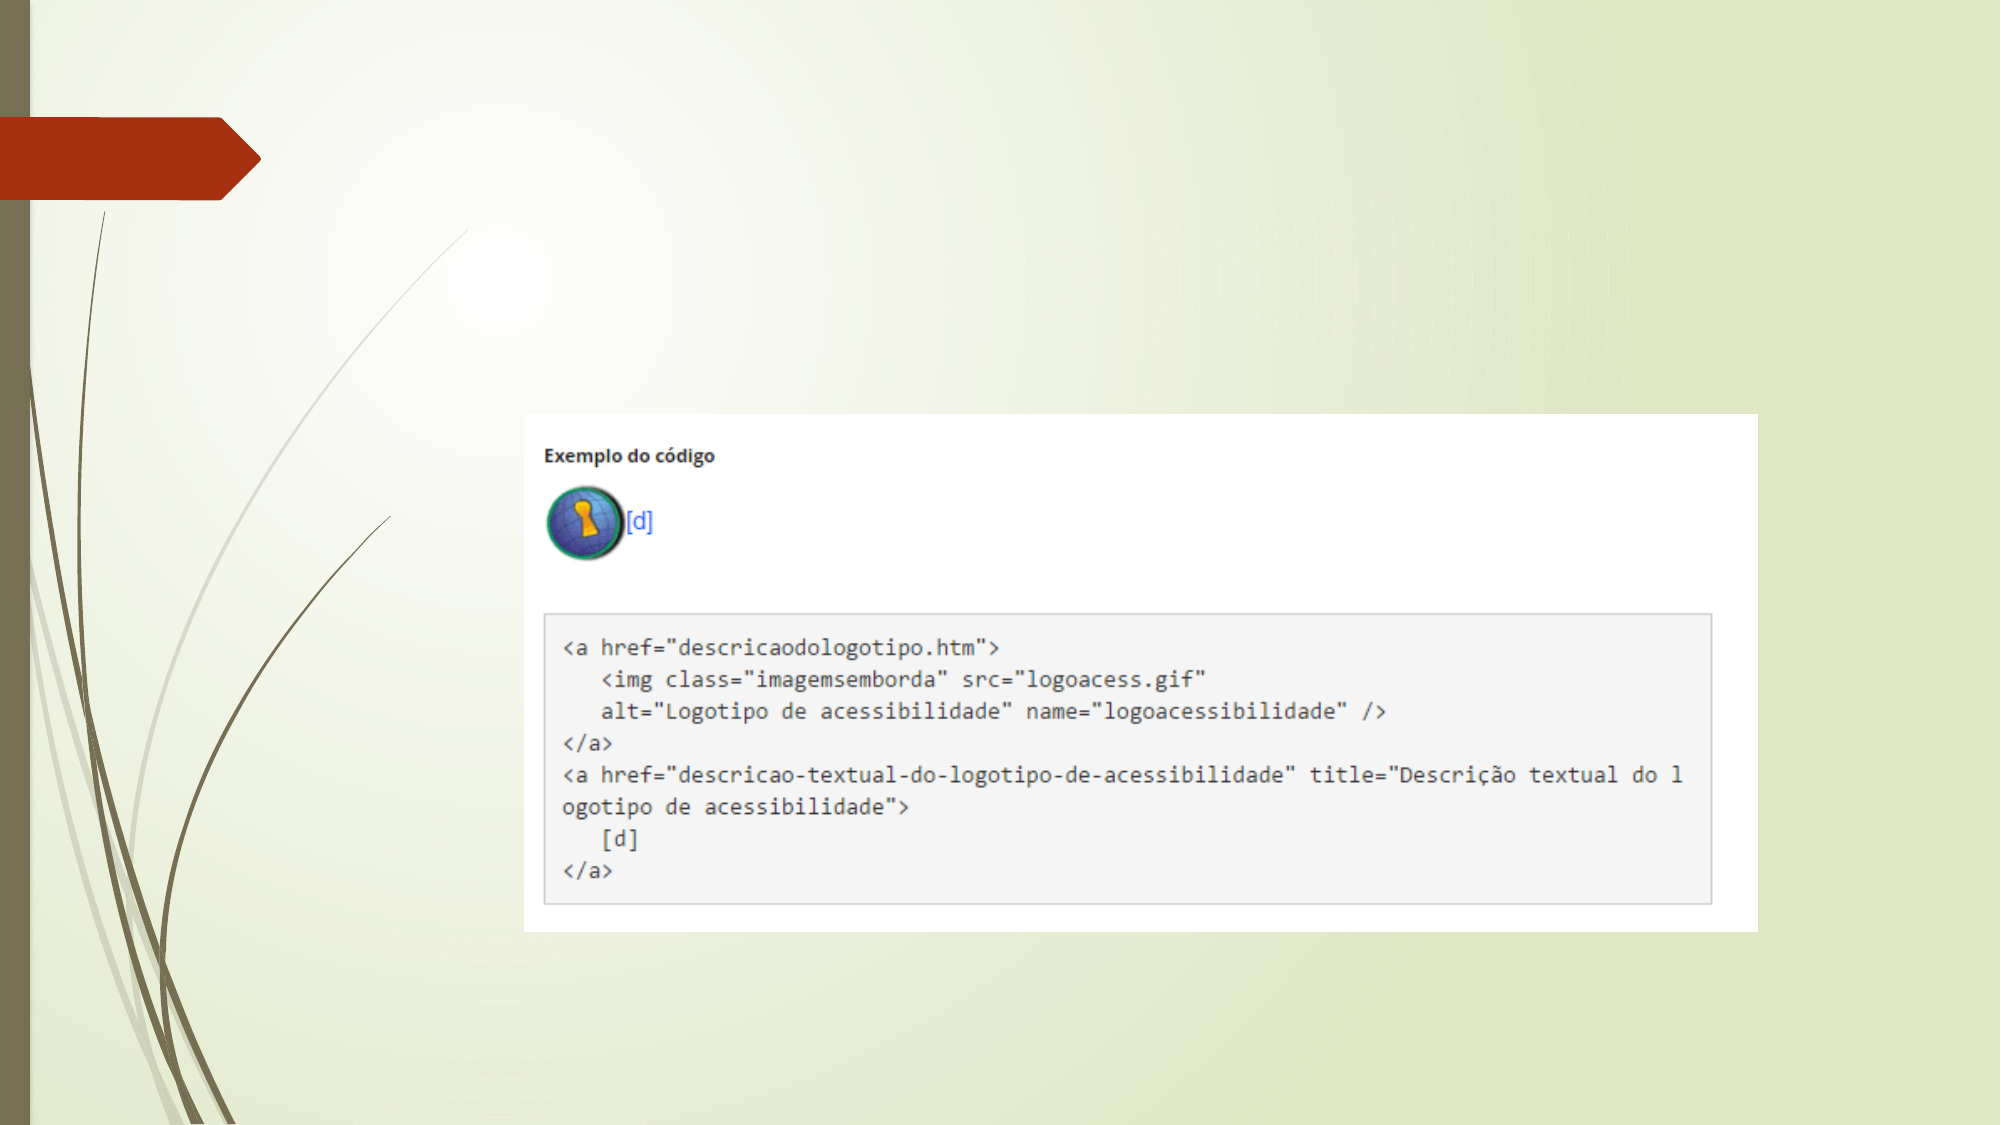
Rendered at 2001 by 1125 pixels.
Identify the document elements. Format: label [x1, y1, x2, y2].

list [523, 414, 1759, 932]
